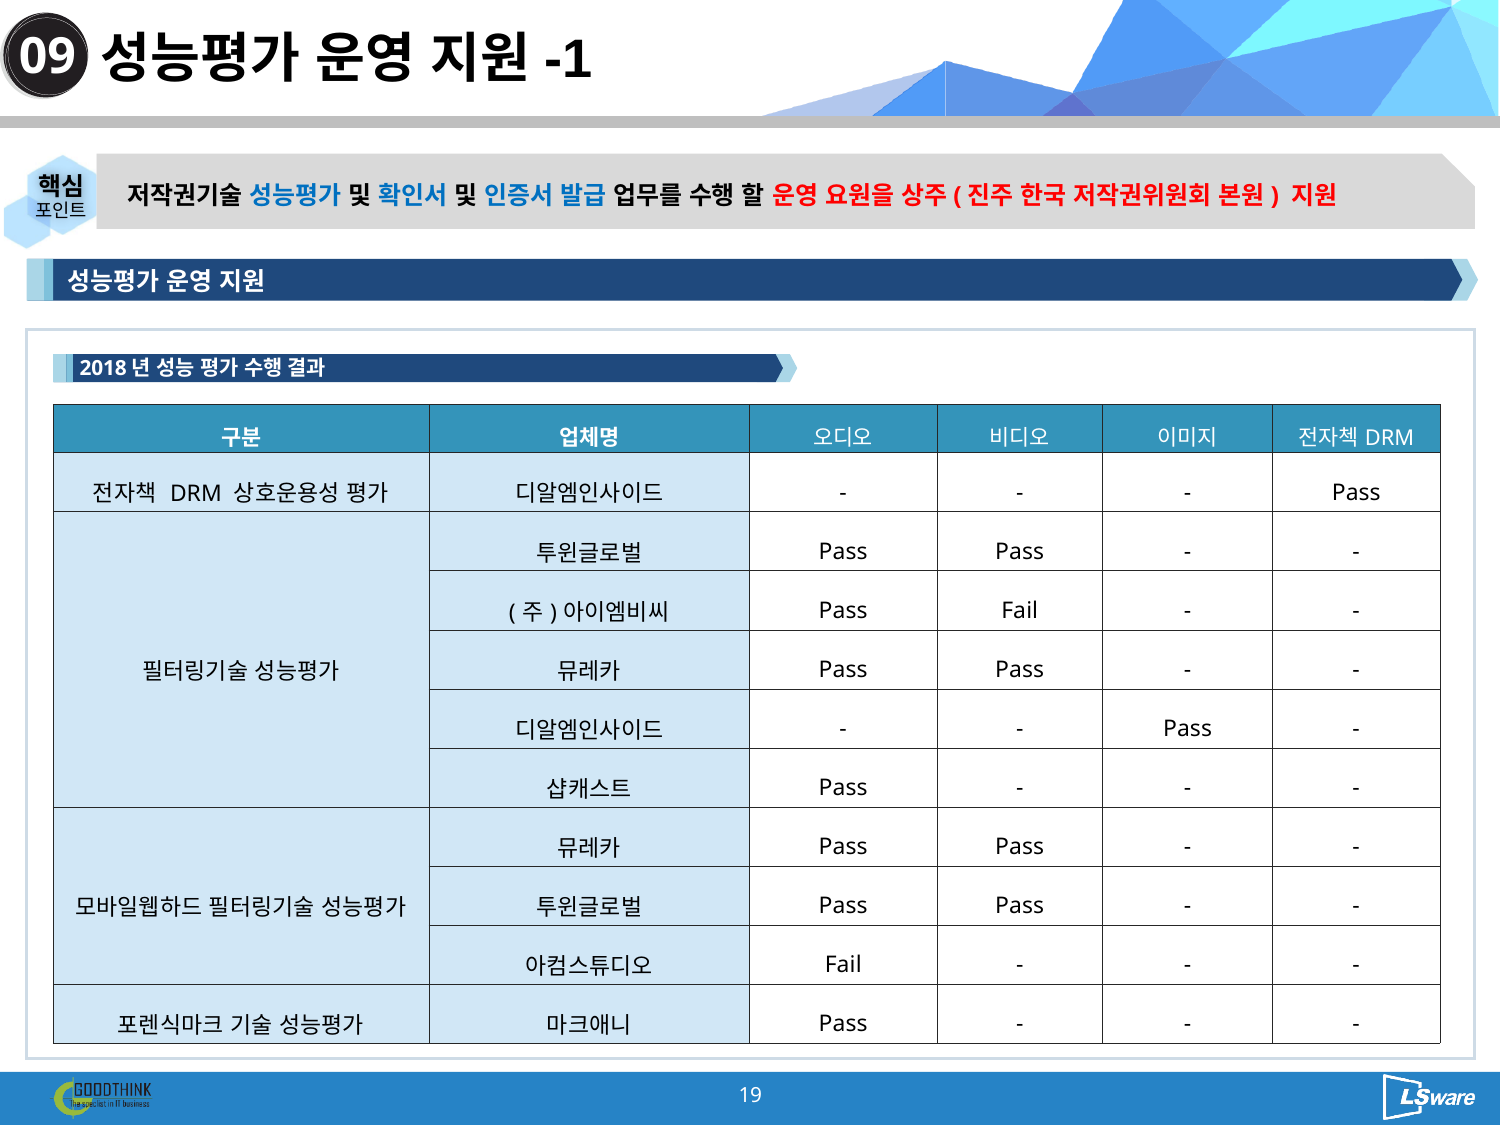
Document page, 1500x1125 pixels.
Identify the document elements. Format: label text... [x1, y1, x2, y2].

table_cell - [1273, 631, 1440, 689]
table_cell - [1103, 749, 1272, 807]
table_cell 뮤레카 [430, 631, 749, 689]
table_cell - [1103, 808, 1272, 866]
table_cell Pass [750, 808, 937, 866]
table_cell Pass [938, 512, 1102, 570]
table_cell - [1103, 985, 1272, 1043]
table_cell 필터링기술 성능평가 [54, 512, 429, 807]
table_cell 샵캐스트 [430, 749, 749, 807]
table_cell - [938, 985, 1102, 1043]
picture [3, 152, 97, 250]
picture [1383, 1074, 1475, 1120]
table_cell 투윈글로벌 [430, 867, 749, 925]
table_cell - [1273, 749, 1440, 807]
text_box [53, 354, 798, 383]
table_cell 마크애니 [430, 985, 749, 1043]
table_cell - [938, 453, 1102, 511]
table_cell 투윈글로벌 [430, 512, 749, 570]
table_cell 디알엠인사이드 [430, 453, 749, 511]
table_cell 뮤레카 [430, 808, 749, 866]
table_cell - [1103, 571, 1272, 630]
table_cell (주)아이엠비씨 [430, 571, 749, 630]
table_cell - [1273, 926, 1440, 984]
table_cell Fail [938, 571, 1102, 630]
table_header 비디오 [938, 405, 1102, 452]
table_cell Pass [750, 985, 937, 1043]
table_cell - [1273, 808, 1440, 866]
table_header 전자첵DRM [1273, 405, 1440, 452]
table_cell 아컴스튜디오 [430, 926, 749, 984]
table_cell - [1103, 926, 1272, 984]
title 성능평가 운영 지원-1 [89, 0, 1500, 115]
table_cell Pass [938, 867, 1102, 925]
table_cell 디알엠인사이드 [430, 690, 749, 748]
table_cell Pass [938, 631, 1102, 689]
table_cell - [938, 749, 1102, 807]
table_cell Pass [750, 571, 937, 630]
table_cell - [750, 453, 937, 511]
table_cell Pass [1103, 690, 1272, 748]
table_cell 포렌식마크 기술 성능평가 [54, 985, 429, 1043]
table_cell Pass [750, 749, 937, 807]
table_cell 전자책 DRM 상호운용성 평가 [54, 453, 429, 511]
table_cell Fail [750, 926, 937, 984]
table_cell Pass [938, 808, 1102, 866]
table_header 구분 [54, 405, 429, 452]
table_cell Pass [750, 867, 937, 925]
table_cell 모바일웹하드 필터링기술 성능평가 [54, 808, 429, 984]
table_cell Pass [750, 631, 937, 689]
table_cell - [938, 926, 1102, 984]
table_cell - [1273, 512, 1440, 570]
table_cell - [1273, 690, 1440, 748]
table_cell - [1273, 571, 1440, 630]
table_cell - [1103, 453, 1272, 511]
table_cell - [1103, 631, 1272, 689]
list 09 [0, 0, 89, 115]
picture [45, 1074, 157, 1123]
table_cell - [1273, 867, 1440, 925]
table_cell Pass [750, 512, 937, 570]
table_cell Pass [1273, 453, 1440, 511]
table_cell - [938, 690, 1102, 748]
list 저작권기술 성능평가 및 확인서 및 인증서 발급 업무를 수행 할 운영 요원을 상주(진주 한국 저작권위원회 본원) 지원 [112, 167, 1475, 212]
list 성능평가 운영 지원 [53, 257, 1475, 308]
table_cell - [1103, 867, 1272, 925]
table_header 업체명 [430, 405, 749, 452]
table_header 오디오 [750, 405, 937, 452]
table_cell - [1103, 512, 1272, 570]
table_cell - [750, 690, 937, 748]
table_cell - [1273, 985, 1440, 1043]
table_header 이미지 [1103, 405, 1272, 452]
